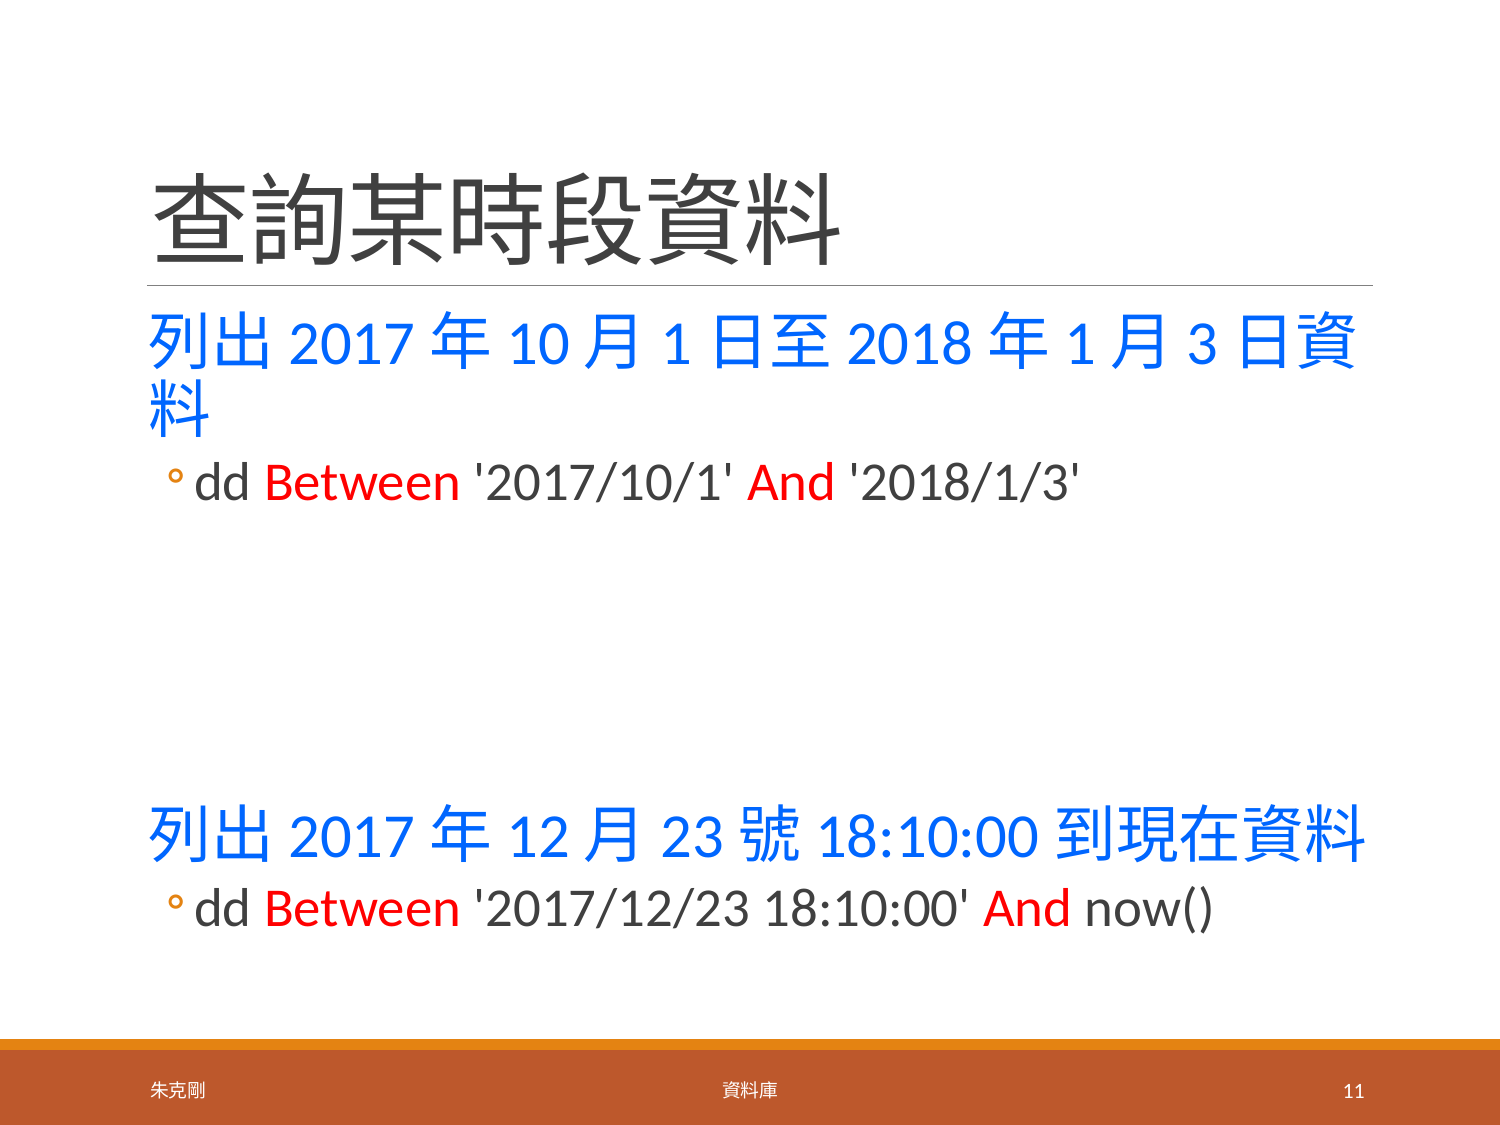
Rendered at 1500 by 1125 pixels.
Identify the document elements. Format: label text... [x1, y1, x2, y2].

footer 資料庫 [453, 1059, 1047, 1120]
list 列出2017年10月1日至2018年1月3日資料 dd Between '2017/10/1' And '2018/1/3' 列出2017年12月23號18:10:00到現在資料 dd Between '2017/12/23 18:10:00' And now() [135, 302, 1373, 963]
slide_number 11 [1218, 1059, 1380, 1120]
slide_number 朱克剛 [135, 1059, 440, 1120]
title 查詢某時段資料 [135, 47, 1373, 285]
